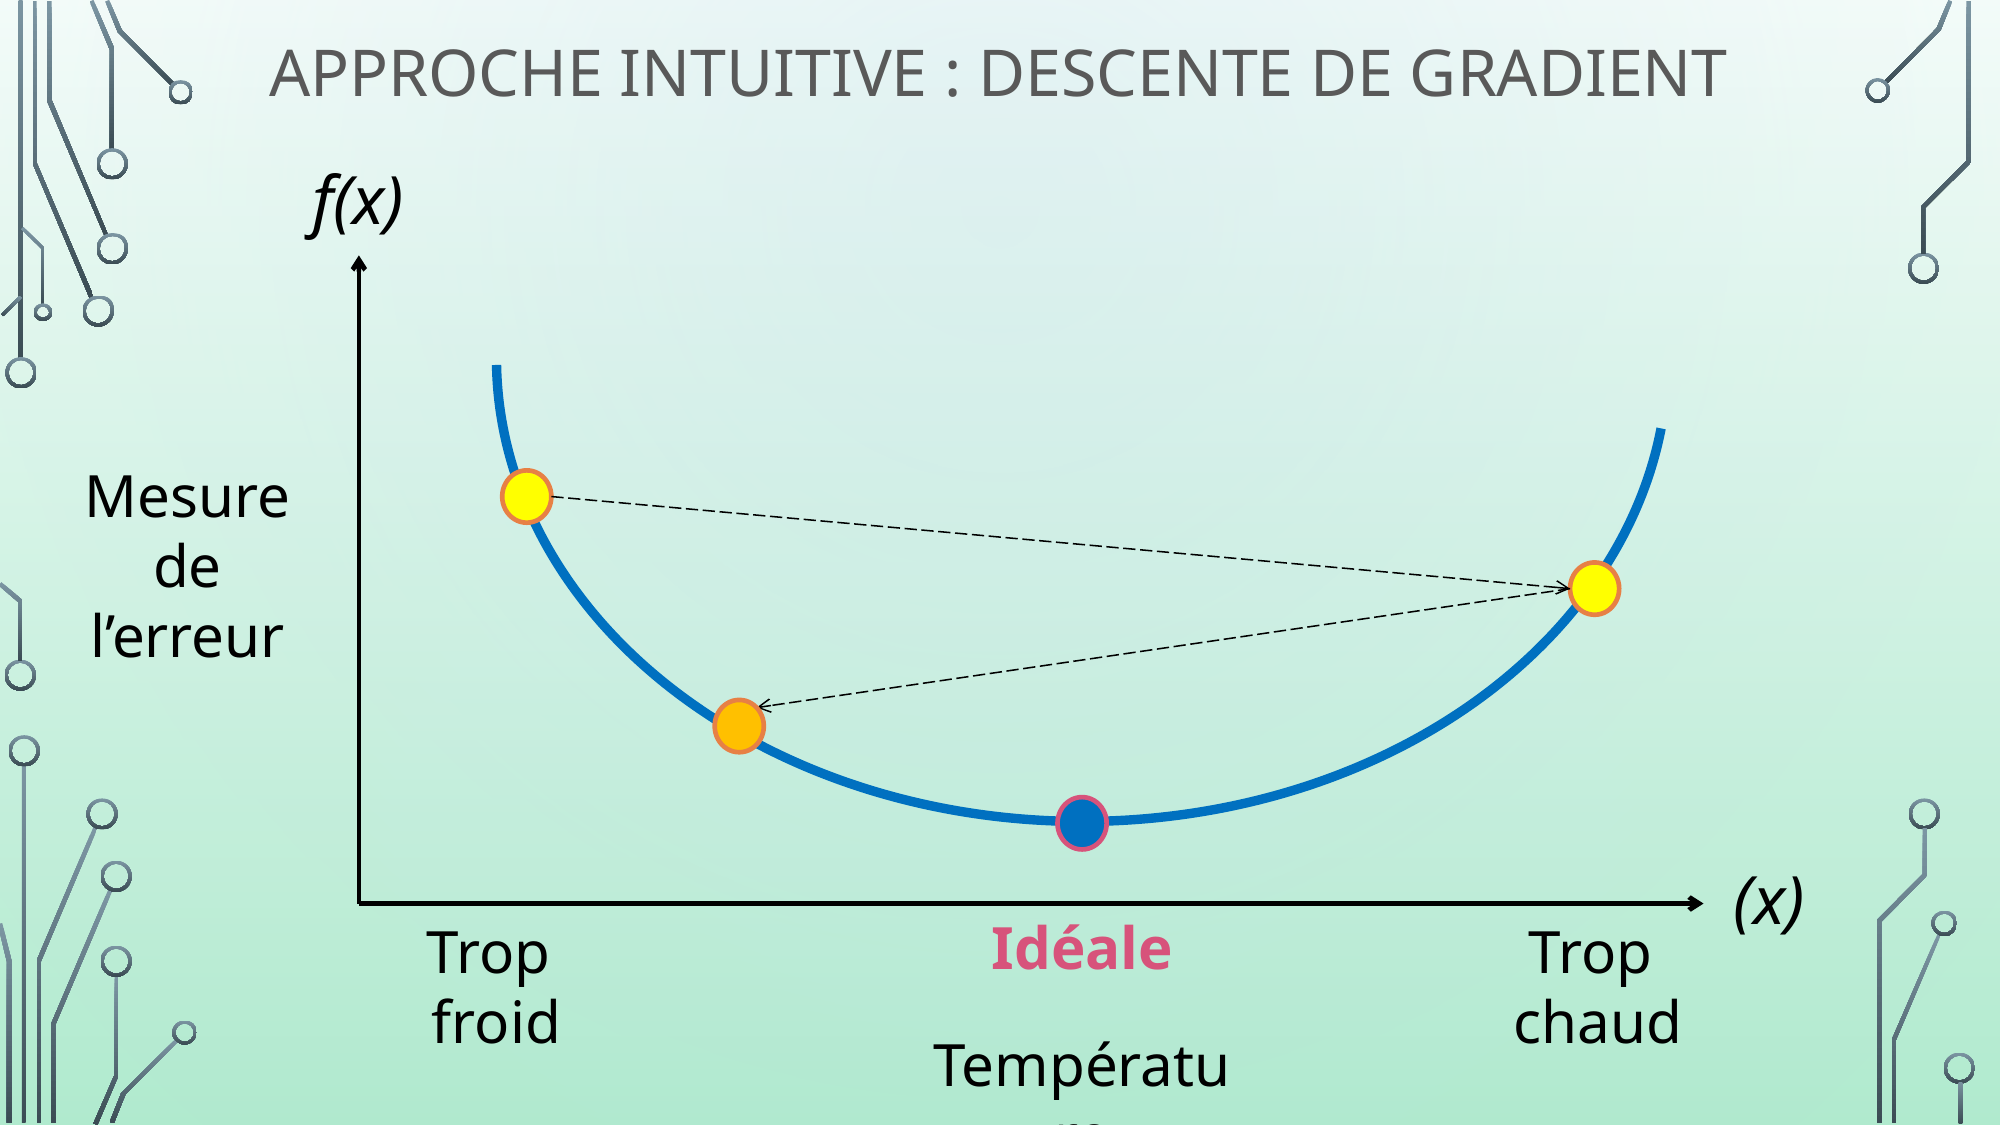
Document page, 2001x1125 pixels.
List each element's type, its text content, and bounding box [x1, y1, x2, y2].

text_box Température [911, 1021, 1253, 1125]
text_box Trop chaud [1428, 907, 1769, 1063]
text_box [573, 589, 756, 720]
text_box f(x) [297, 150, 448, 246]
text_box [758, 708, 1468, 822]
text_box Trop froid [326, 907, 667, 1063]
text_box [756, 589, 1571, 708]
text_box [713, 698, 766, 754]
title APPROCHE INTUITIVE : descente de gradient [89, 33, 1908, 118]
text_box [1056, 795, 1108, 851]
text_box [495, 358, 1662, 575]
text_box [551, 496, 1571, 589]
text_box Mesure de l’erreur [42, 452, 333, 677]
text_box [1571, 561, 1621, 617]
text_box (x) [1719, 850, 1870, 946]
text_box [500, 469, 553, 524]
text_box [1571, 602, 1576, 615]
text_box Idéale [911, 904, 1253, 989]
